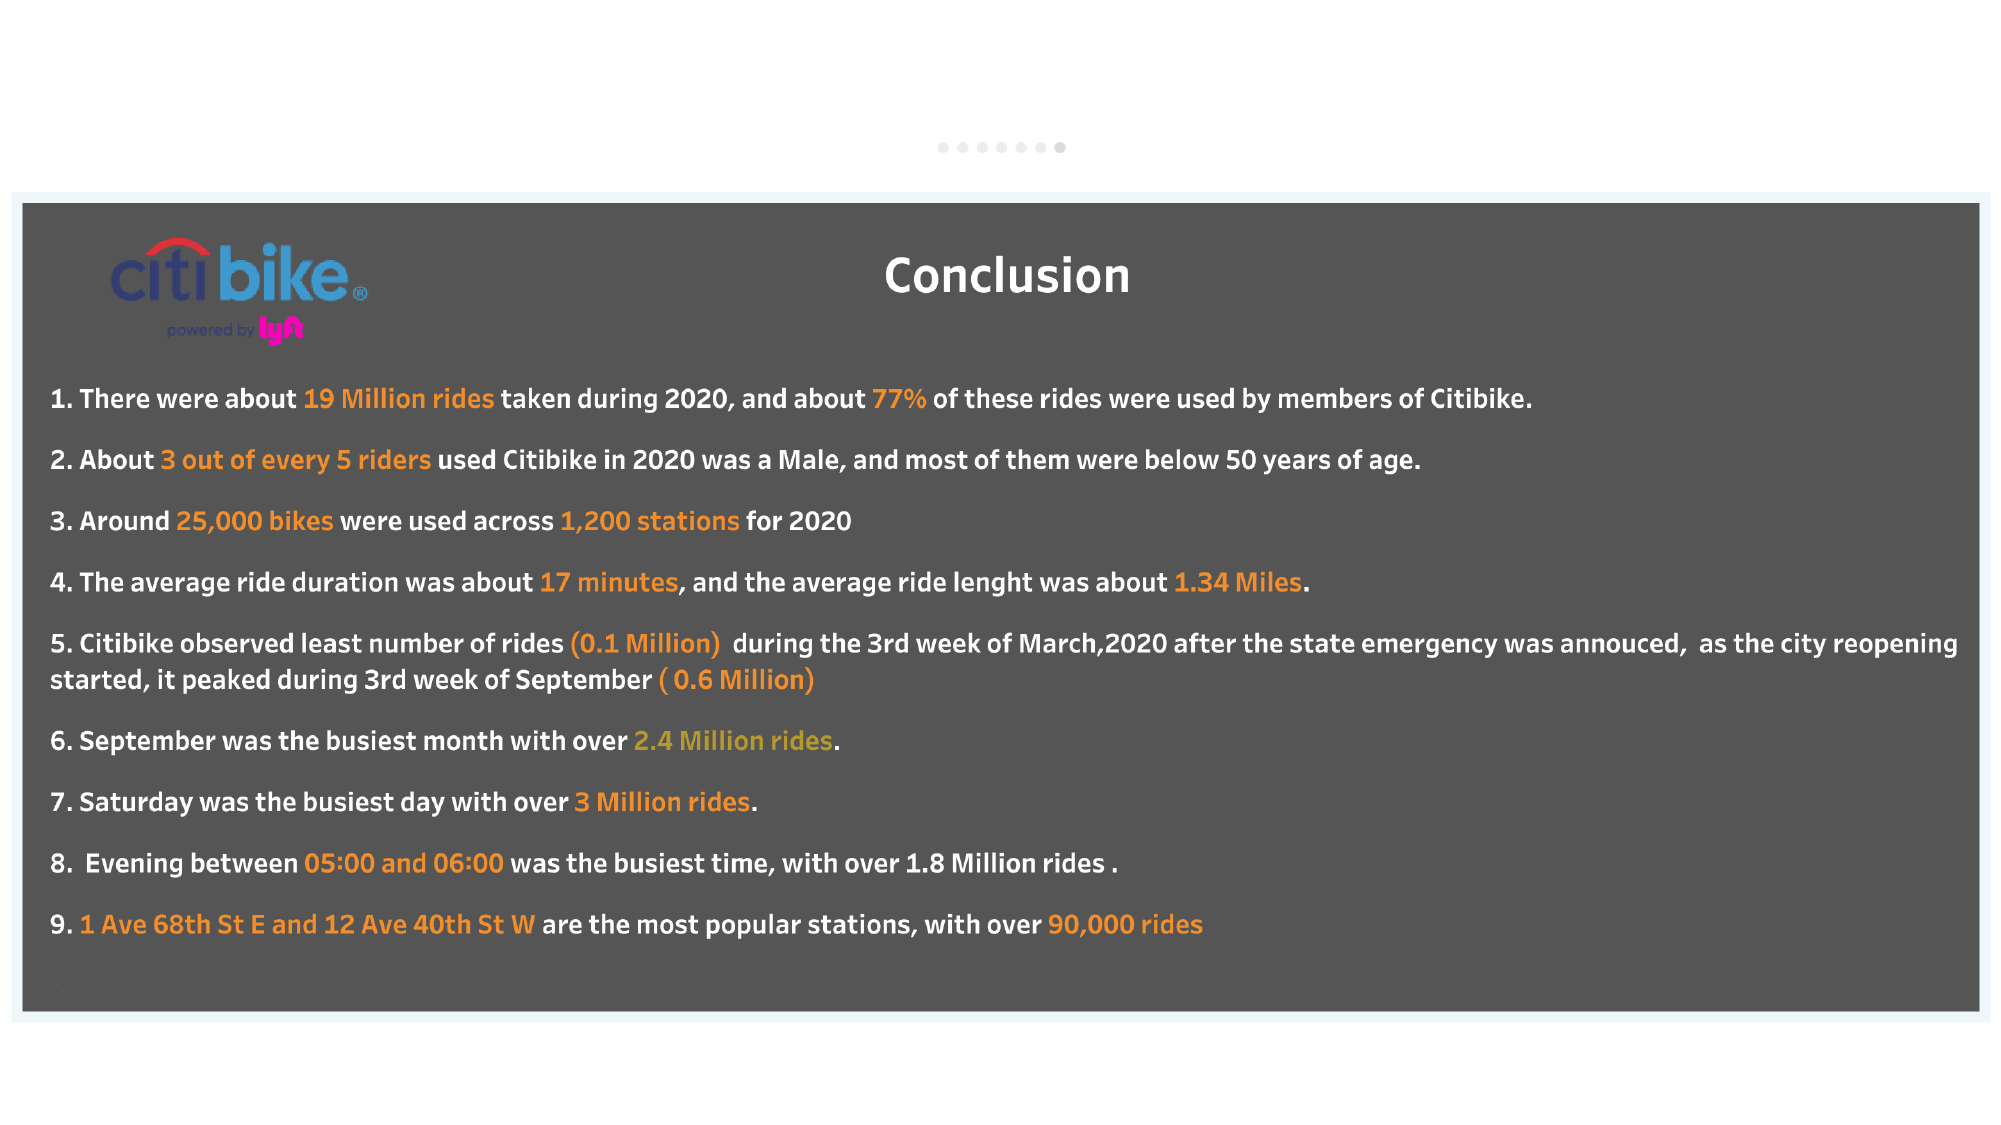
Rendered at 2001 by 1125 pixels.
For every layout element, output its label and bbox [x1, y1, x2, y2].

picture [0, 93, 2000, 1032]
